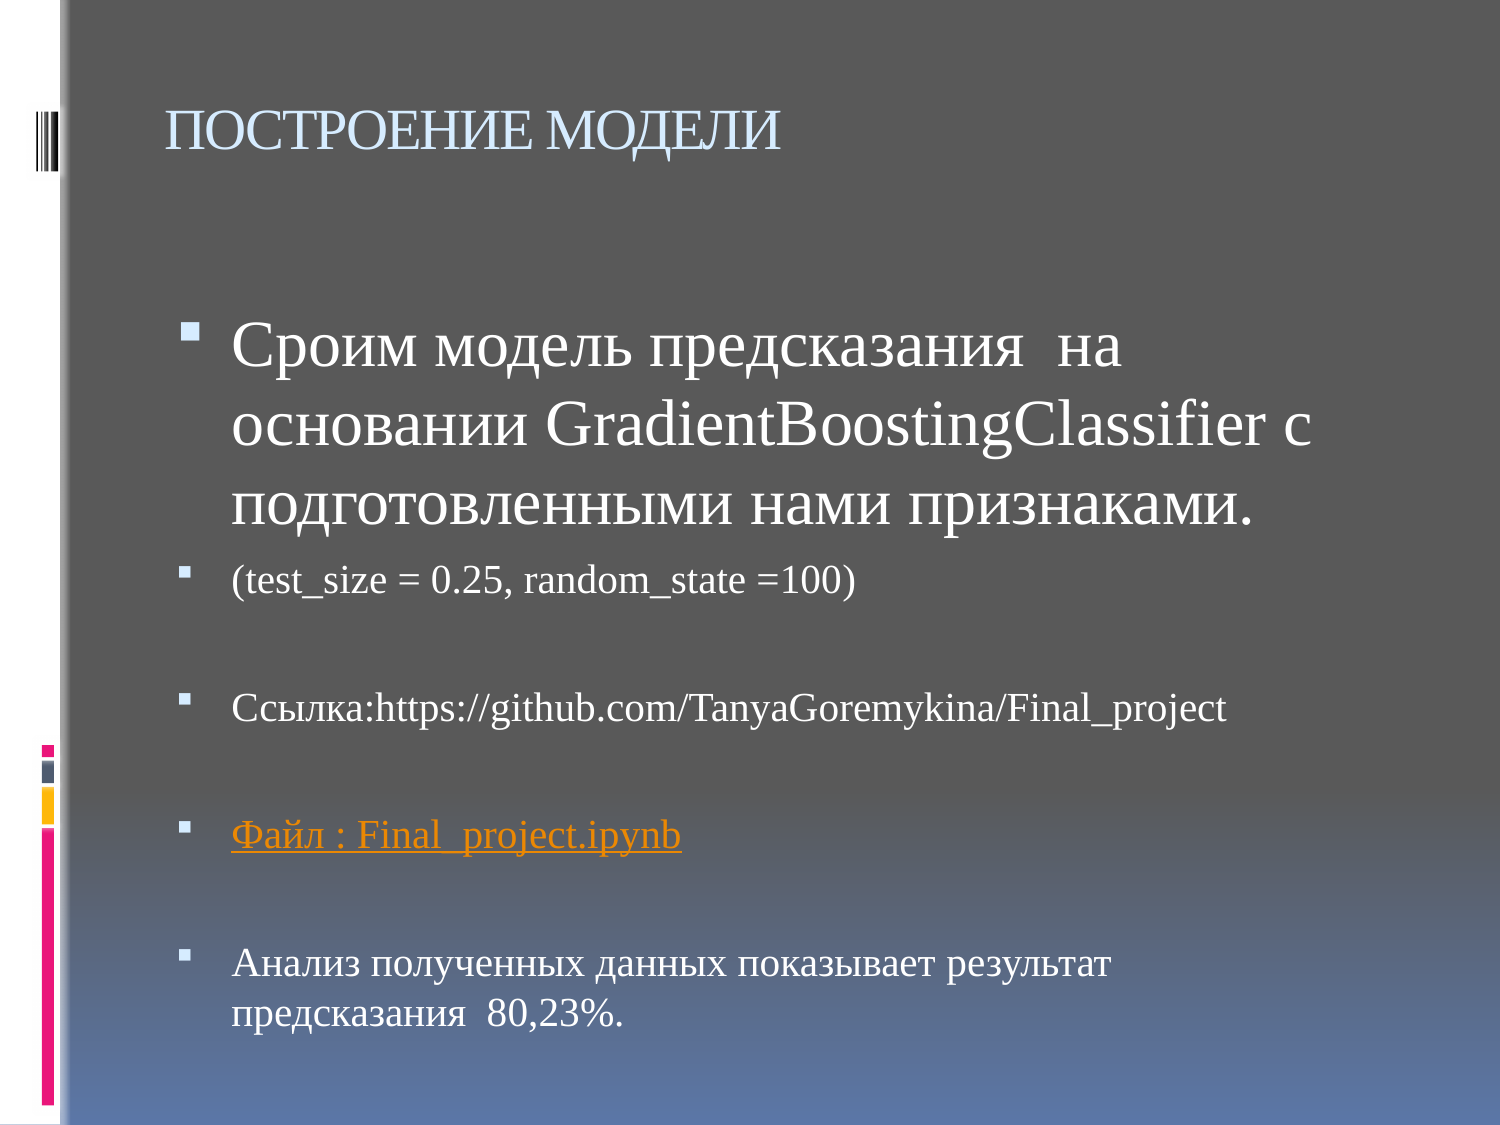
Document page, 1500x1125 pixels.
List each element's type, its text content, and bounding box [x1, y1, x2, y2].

title ПОСТРОЕНИЕ МОДЕЛИ [150, 83, 1425, 234]
list Сроим модель предсказания на основании GradientBoostingClassifier с подготовленными нами признаками. (test_size = 0.25, random_state =100) Ссылка:https://github.com/TanyaGoremykina/Final_project Файл : Final_project.ipynb Анализ полученных данных показывает результат предсказания 80,23%. [150, 292, 1425, 1043]
